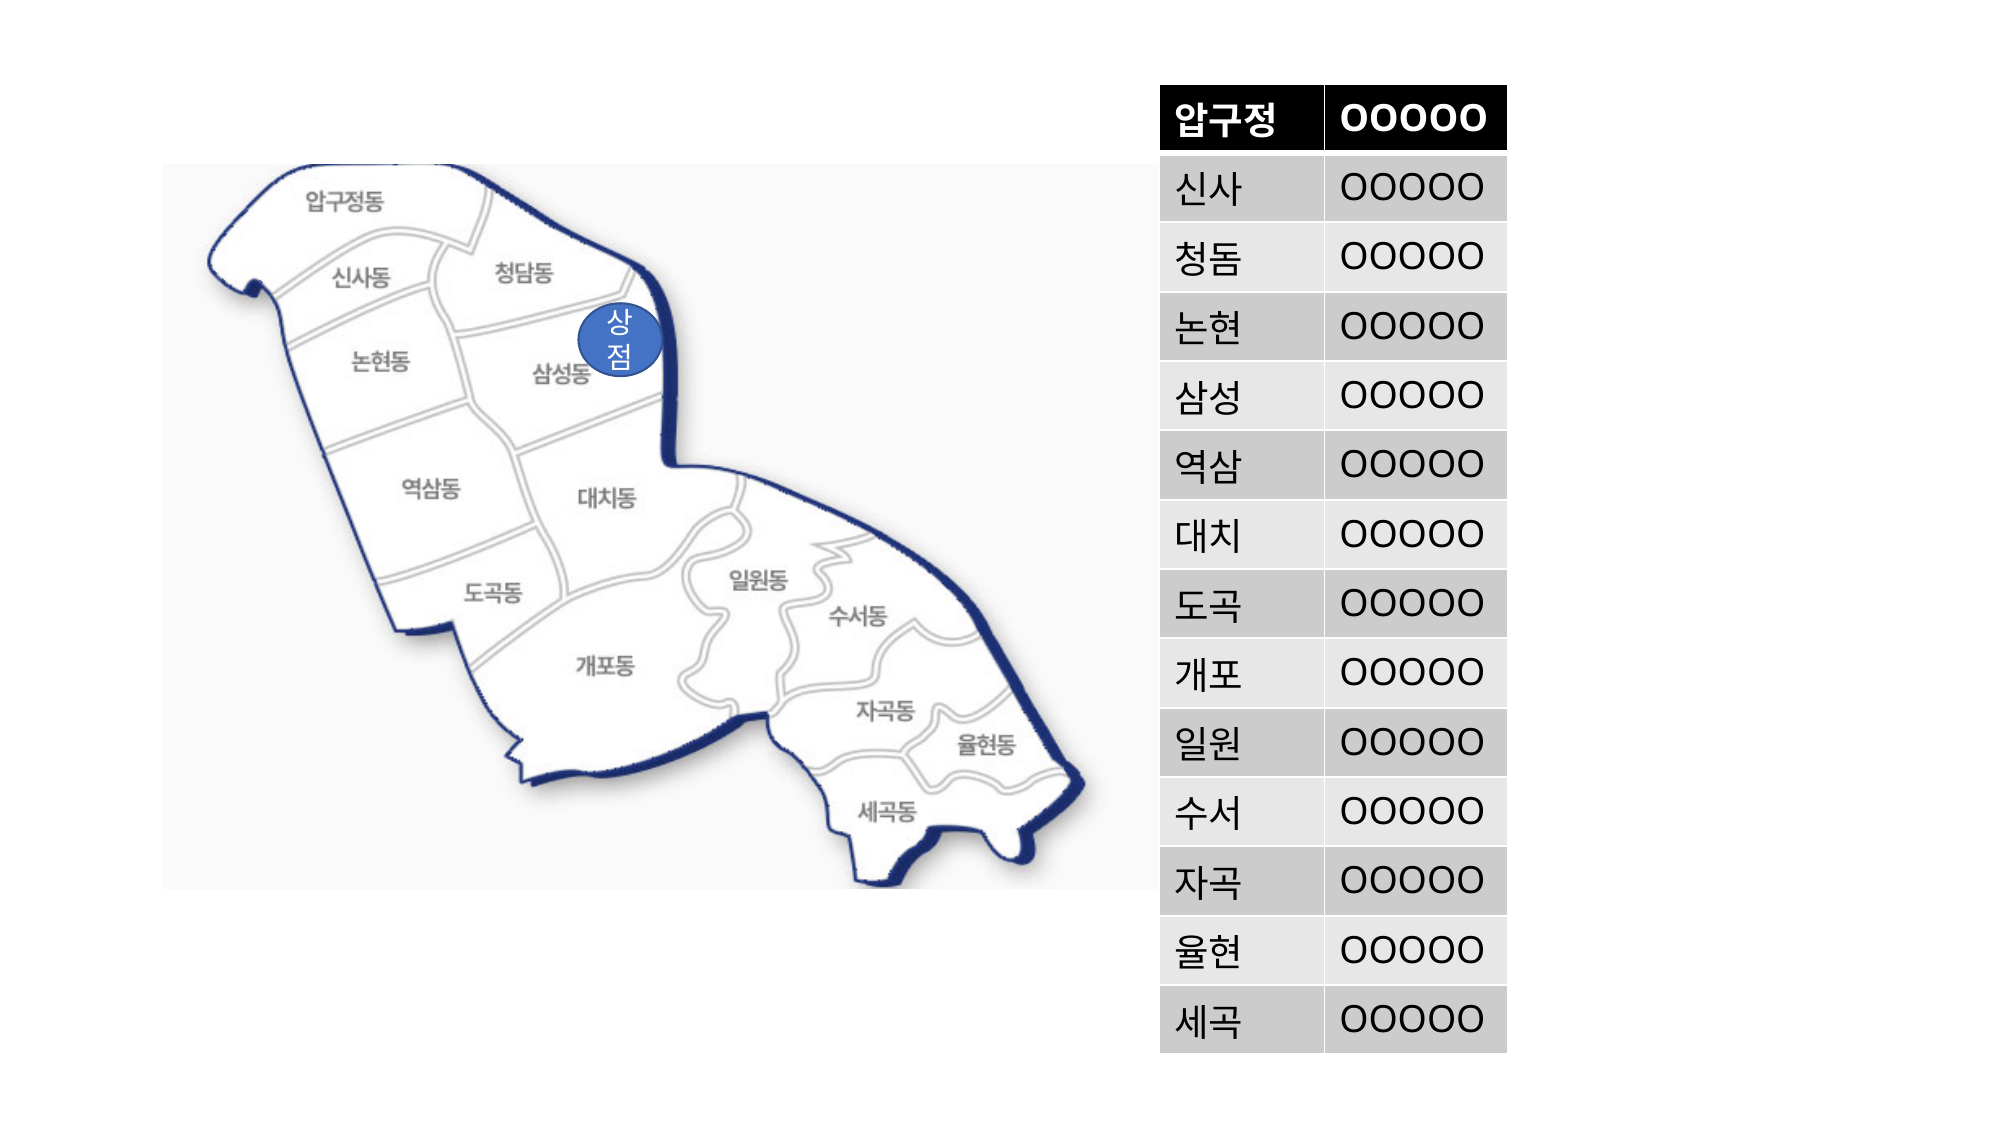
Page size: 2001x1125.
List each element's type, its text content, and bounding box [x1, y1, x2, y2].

table_cell 신사 [1160, 156, 1324, 221]
table_cell 수서 [1193, 778, 1324, 845]
table_header 압구정 [1160, 85, 1324, 150]
table_cell 청돔 [1193, 223, 1324, 291]
table_cell OOOOO [1325, 917, 1507, 984]
table_cell OOOOO [1325, 570, 1507, 637]
table_cell OOOOO [1325, 223, 1507, 291]
table_cell OOOOO [1325, 778, 1507, 845]
table_cell OOOOO [1325, 156, 1507, 221]
table_header OOOOO [1325, 85, 1507, 150]
table_cell 역삼 [1193, 431, 1324, 499]
table_cell OOOOO [1325, 639, 1507, 707]
table_cell 개포 [1193, 639, 1324, 707]
table_cell OOOOO [1325, 986, 1507, 1053]
picture [162, 164, 1193, 889]
table_cell 삼성 [1193, 362, 1324, 429]
table_cell OOOOO [1325, 501, 1507, 568]
table_cell 자곡 [1160, 847, 1324, 915]
table_cell OOOOO [1325, 709, 1507, 776]
table_cell OOOOO [1325, 431, 1507, 499]
table_cell 일원 [1193, 709, 1324, 776]
table_cell 율현 [1160, 917, 1324, 984]
table_cell 대치 [1193, 501, 1324, 568]
table_cell OOOOO [1325, 293, 1507, 360]
table_cell 세곡 [1160, 986, 1324, 1053]
table_cell 도곡 [1193, 570, 1324, 637]
table_cell OOOOO [1325, 847, 1507, 915]
table_cell OOOOO [1325, 362, 1507, 429]
table_cell 논현 [1193, 293, 1324, 360]
